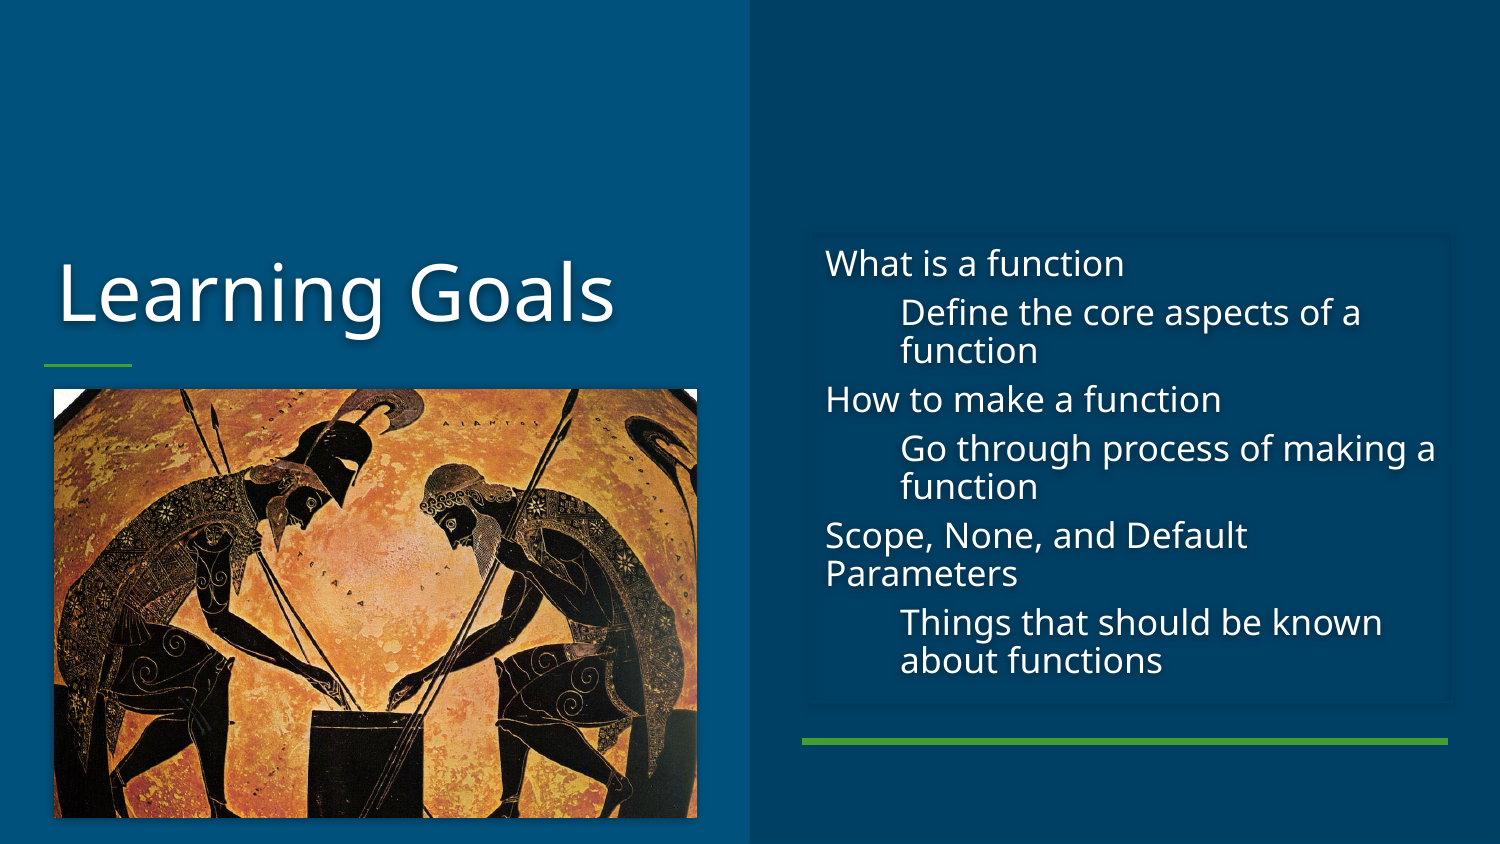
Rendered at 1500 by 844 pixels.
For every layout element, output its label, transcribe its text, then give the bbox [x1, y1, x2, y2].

list What is a function Define the core aspects of a function How to make a function Go through process of making a function Scope, None, and Default Parameters Things that should be known about functions [810, 230, 1453, 703]
title Learning Goals [44, 234, 709, 345]
picture [54, 390, 697, 817]
